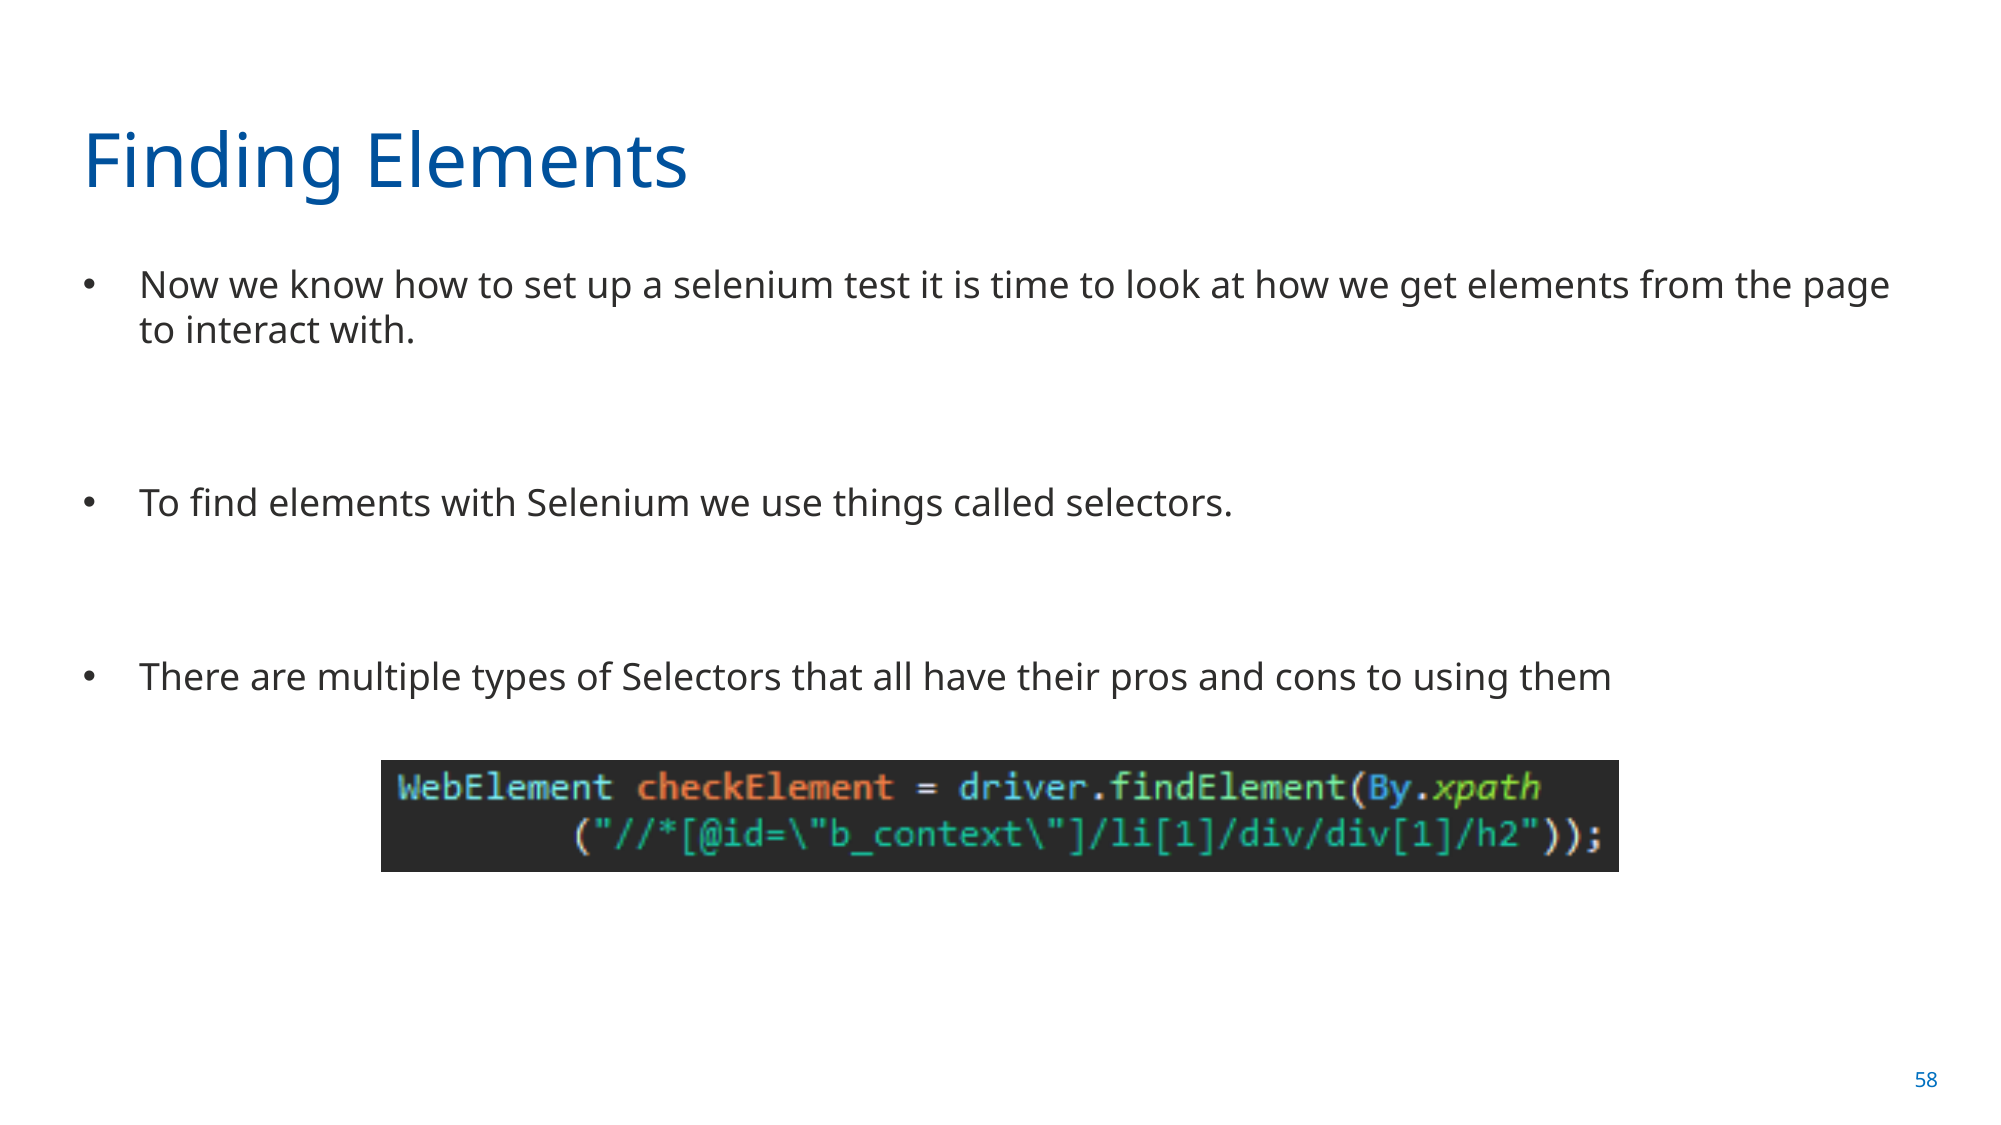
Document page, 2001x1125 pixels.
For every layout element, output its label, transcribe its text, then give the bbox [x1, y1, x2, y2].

list Now we know how to set up a selenium test it is time to look at how we get elements from the page to interact with. To find elements with Selenium we use things called selectors. There are multiple types of Selectors that all have their pros and cons to using them [67, 253, 1939, 1000]
picture [381, 760, 1619, 872]
title Finding Elements [67, 20, 1565, 210]
